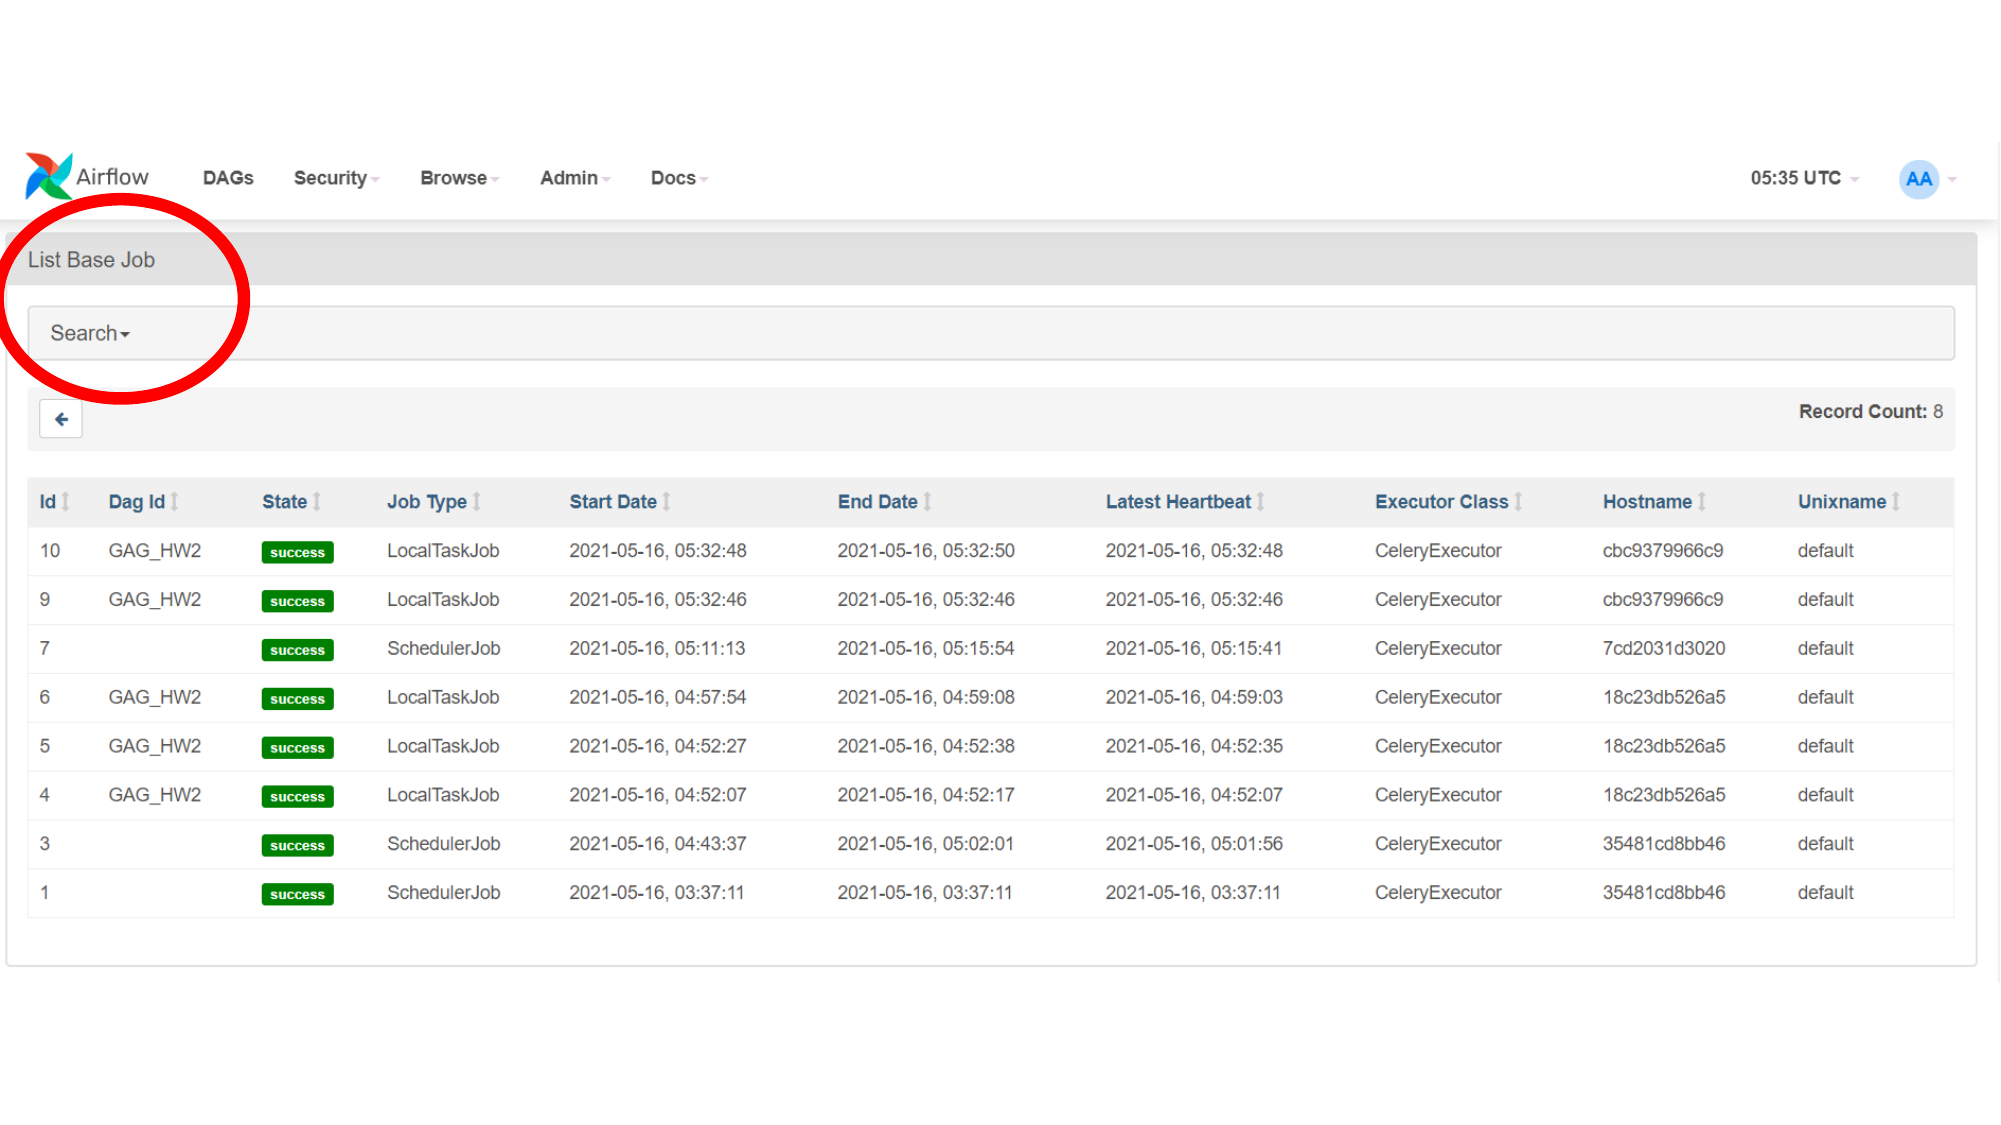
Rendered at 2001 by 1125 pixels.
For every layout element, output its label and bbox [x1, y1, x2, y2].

picture [0, 142, 2000, 983]
